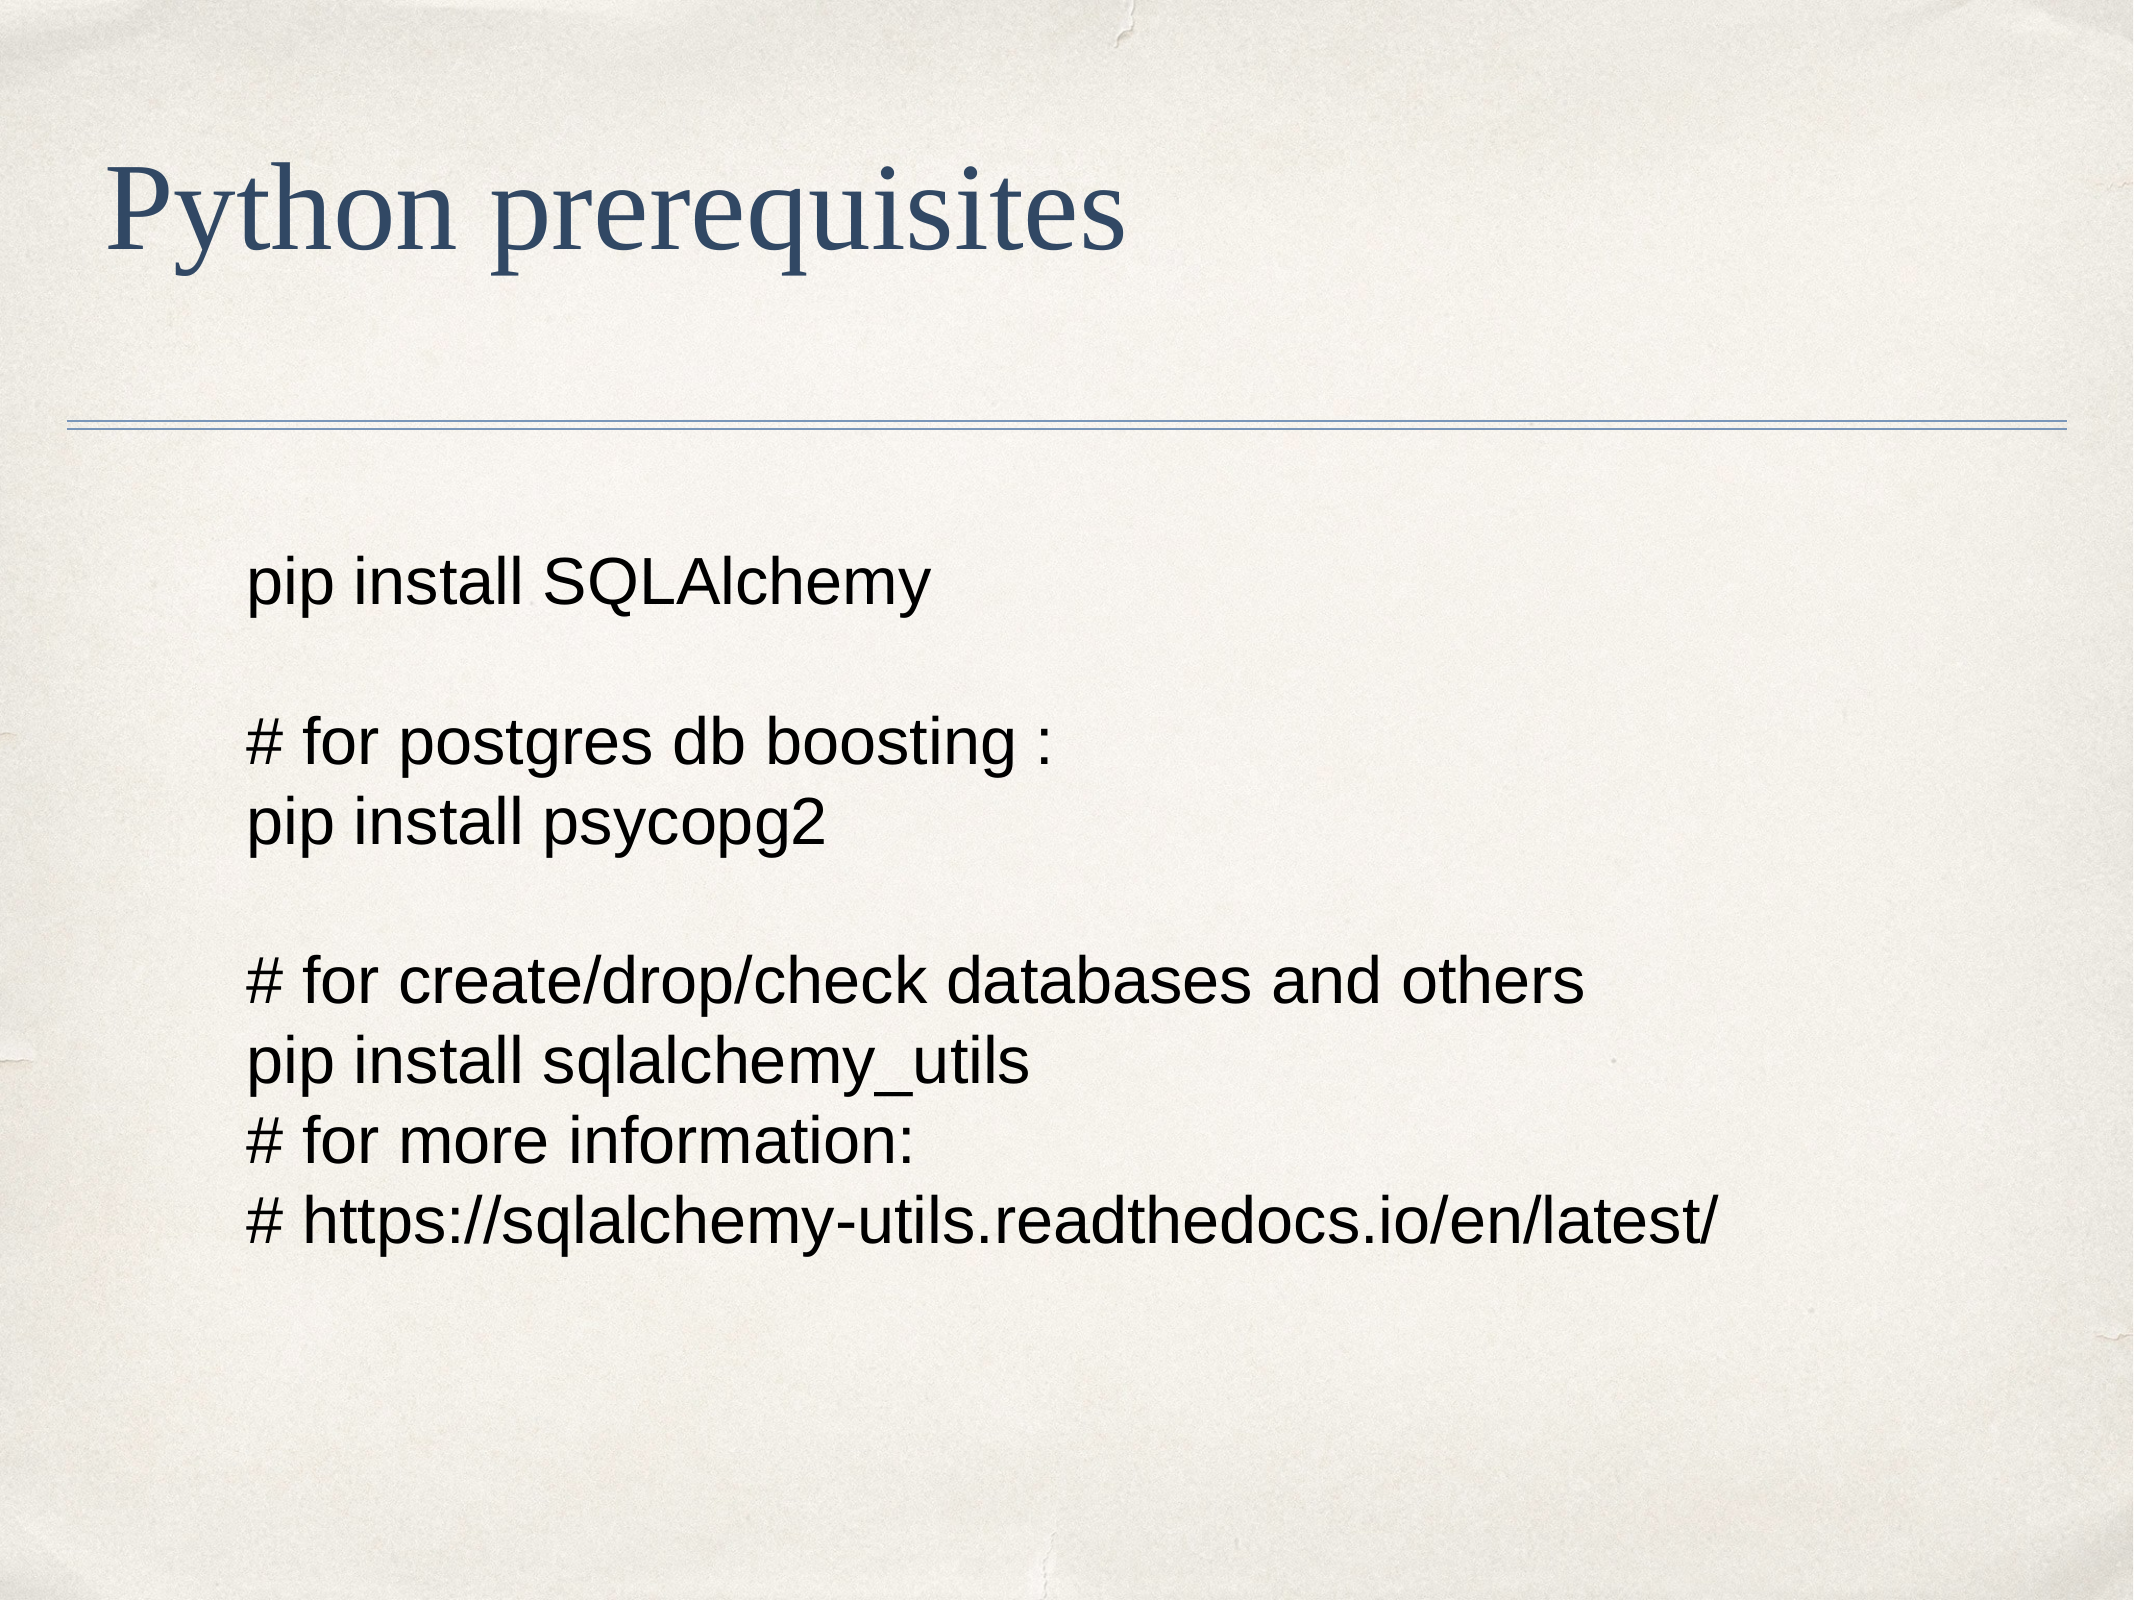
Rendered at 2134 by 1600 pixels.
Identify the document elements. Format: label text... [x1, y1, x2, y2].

title Python prerequisites [104, 125, 2109, 277]
list pip install SQLAlchemy # for postgres db boosting : pip install psycopg2 # for create/drop/check databases and others pip install sqlalchemy_utils # for more information: # https://sqlalchemy-utils.readthedocs.io/en/latest/ [246, 537, 1887, 1346]
picture [0, 0, 2134, 1600]
